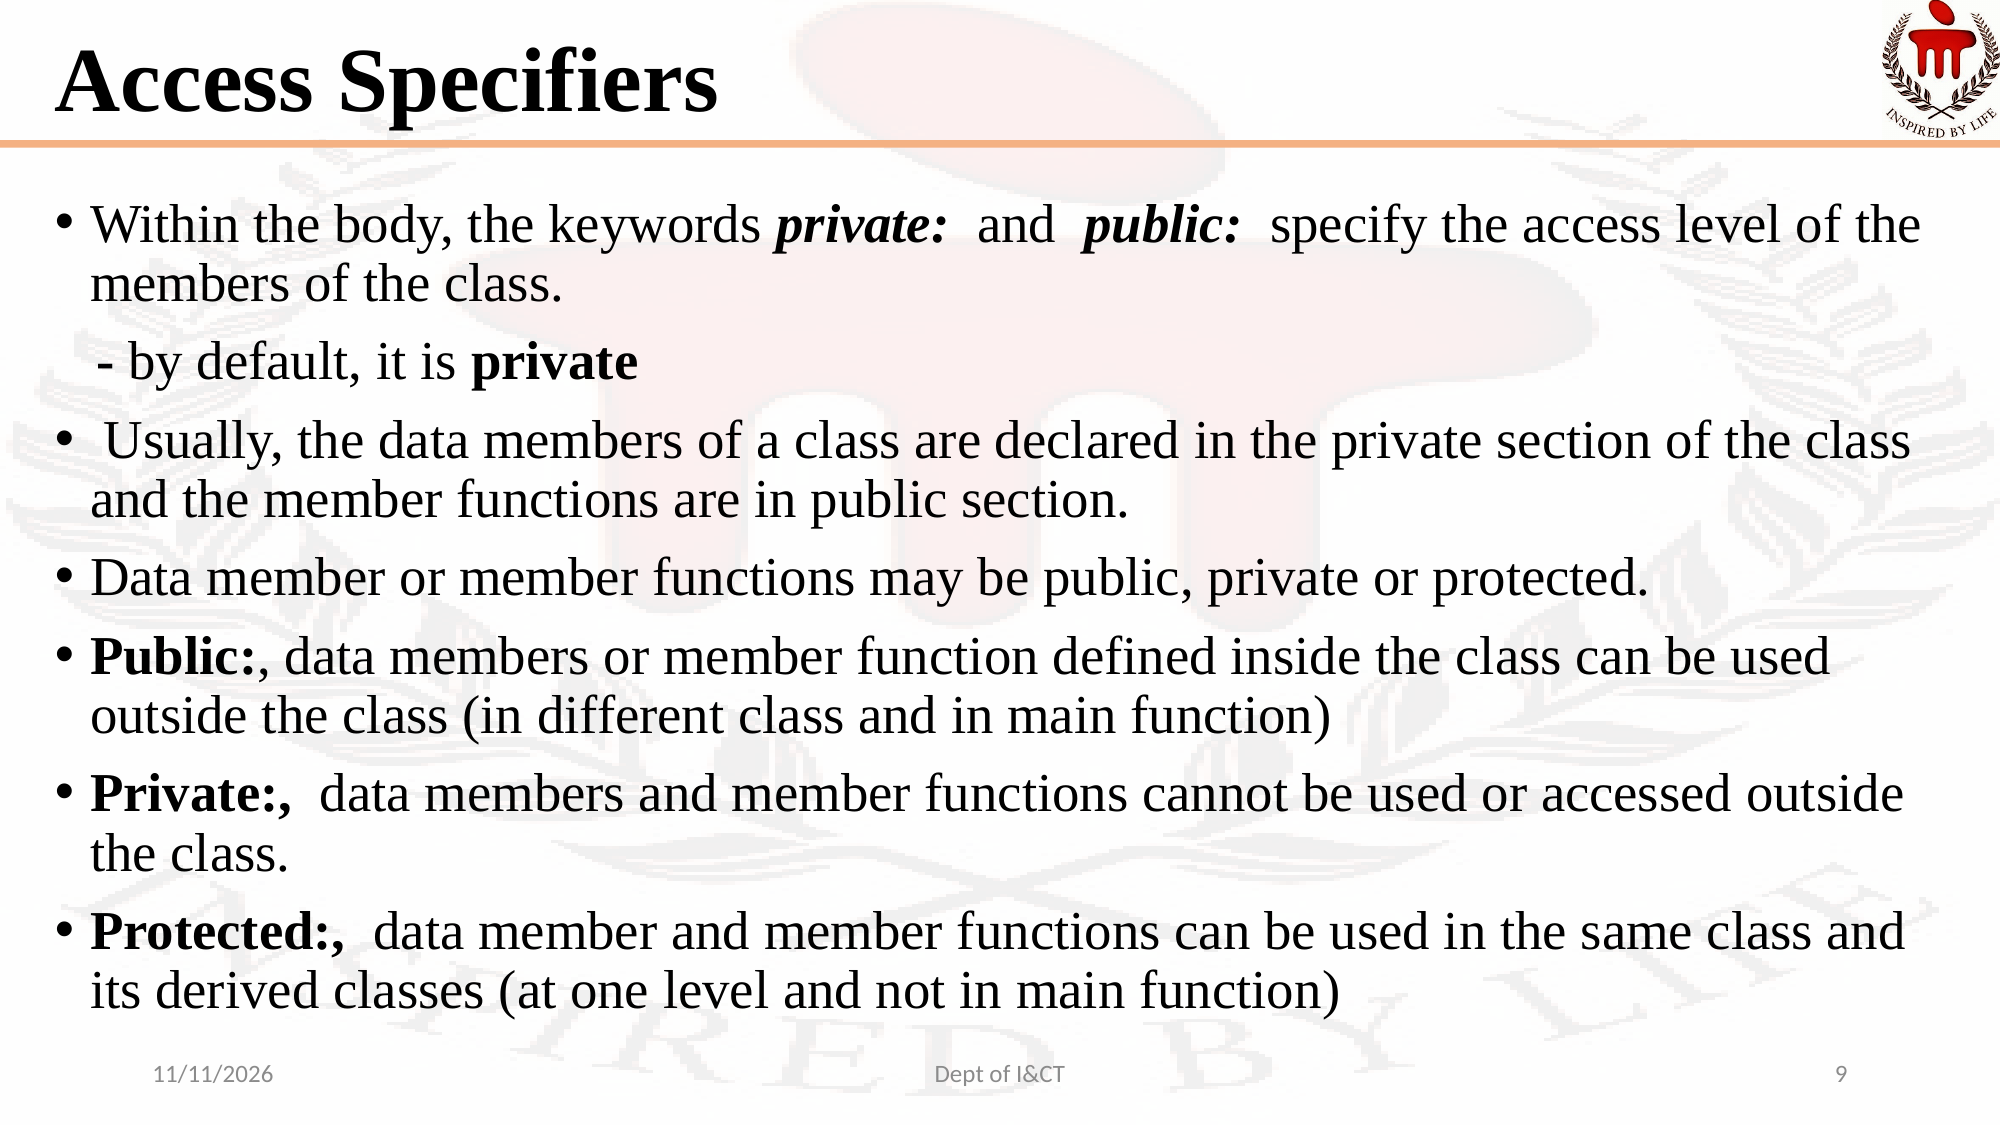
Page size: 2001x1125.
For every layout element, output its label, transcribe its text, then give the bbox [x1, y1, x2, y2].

slide_number 9 [1412, 1042, 1863, 1103]
list Within the body, the keywords private: and public: specify the access level of the members of the class. - by default, it is private Usually, the data members of a class are declared in the private section of the class and the member functions are in public section. Data member or member functions may be public, private or protected. Public:, data members or member function defined inside the class can be used outside the class (in different class and in main function) Private:, data members and member functions cannot be used or accessed outside the class. Protected:, data member and member functions can be used in the same class and its derived classes (at one level and not in main function) [39, 187, 1965, 1029]
picture [1882, 0, 2000, 140]
title Access Specifiers [39, 22, 1863, 141]
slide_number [137, 1042, 588, 1103]
footer Dept of I&CT [662, 1042, 1338, 1103]
